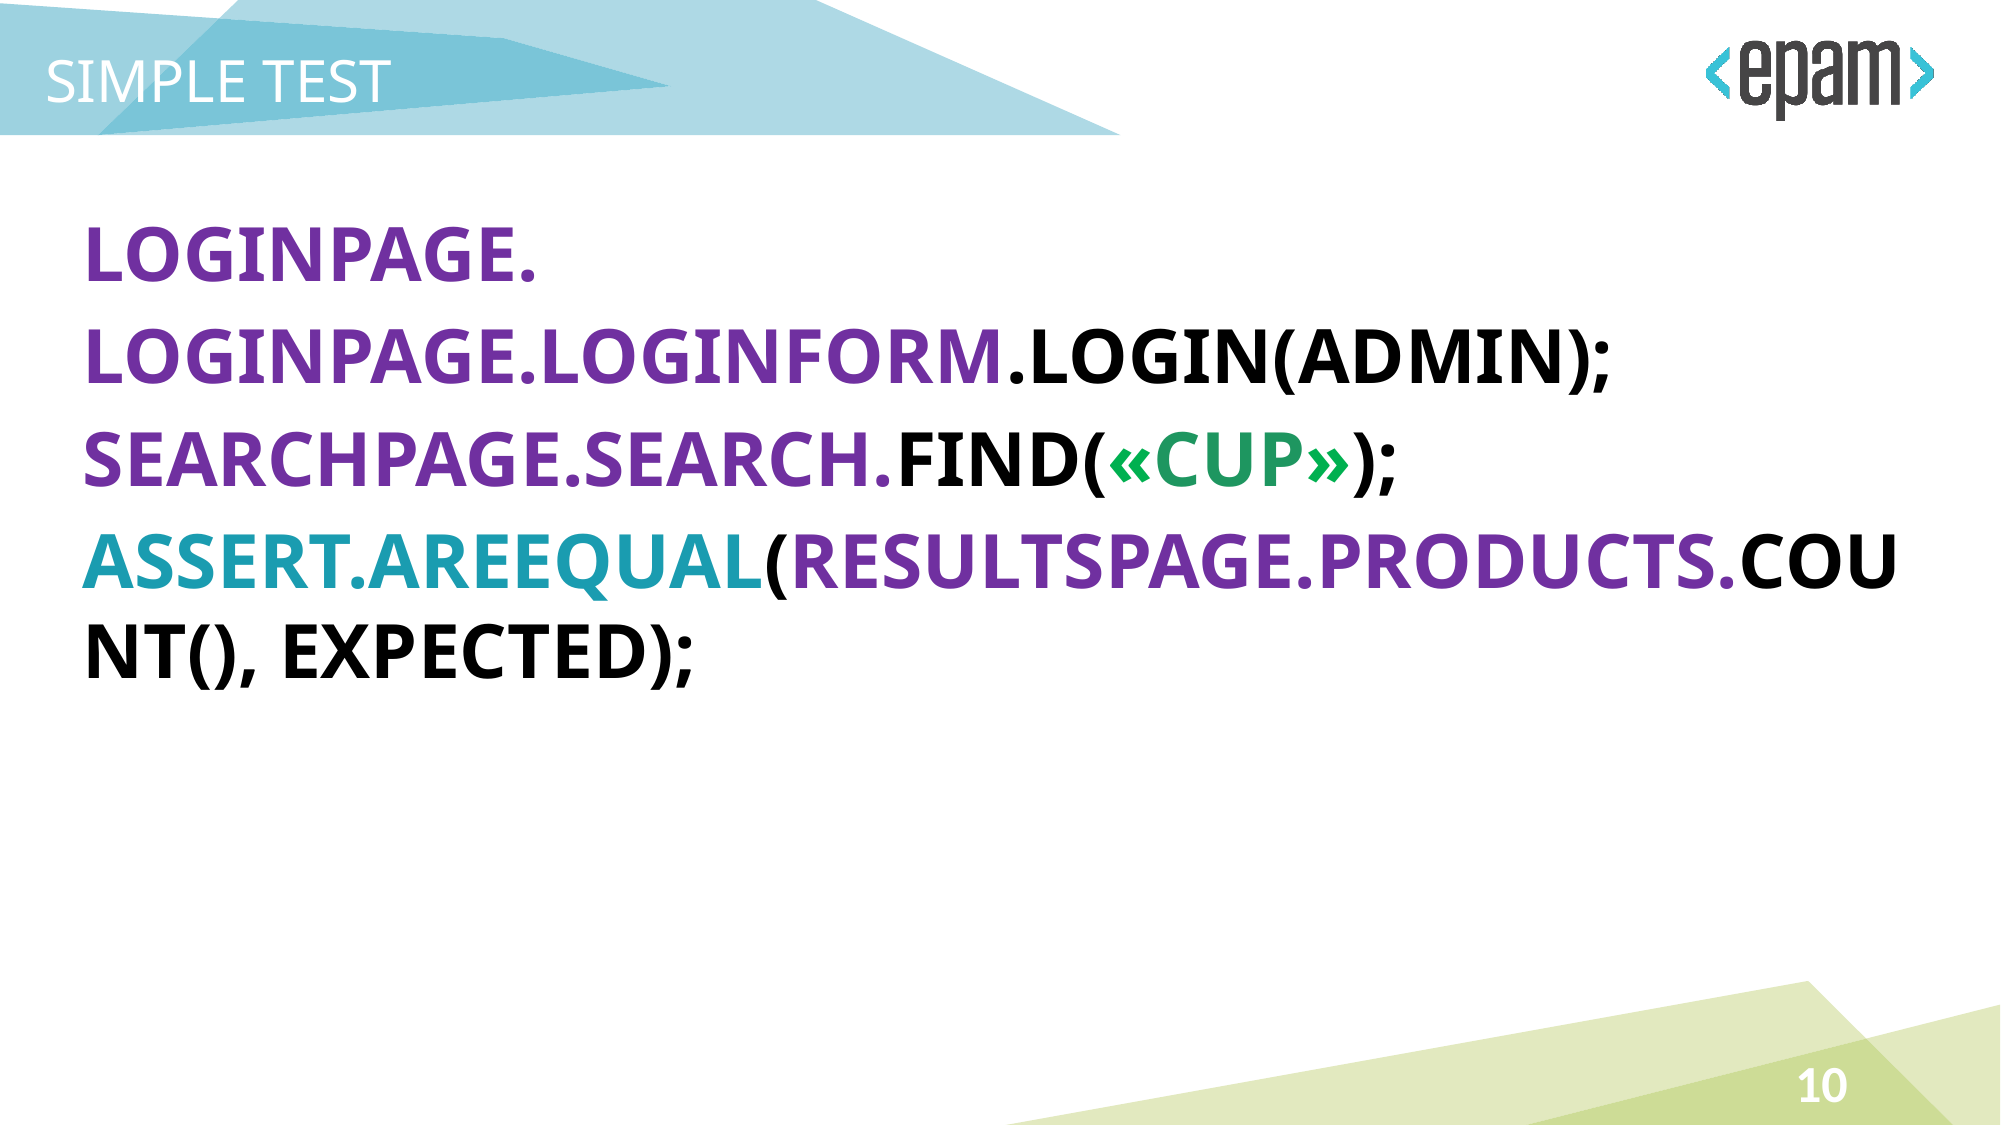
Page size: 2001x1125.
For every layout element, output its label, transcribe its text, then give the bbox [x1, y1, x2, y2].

slide_number 10 [1412, 1042, 1863, 1103]
list LoginPage.Open(); LoginPage.LoginForm.Login(admin); SearchPage.Search.Find(«Cup»); Assert.AreEqual(ResultsPage.Products.Count(), expected); [68, 198, 1931, 1015]
picture [1682, 19, 1957, 127]
list SIMPLE TEST [30, 36, 2000, 158]
